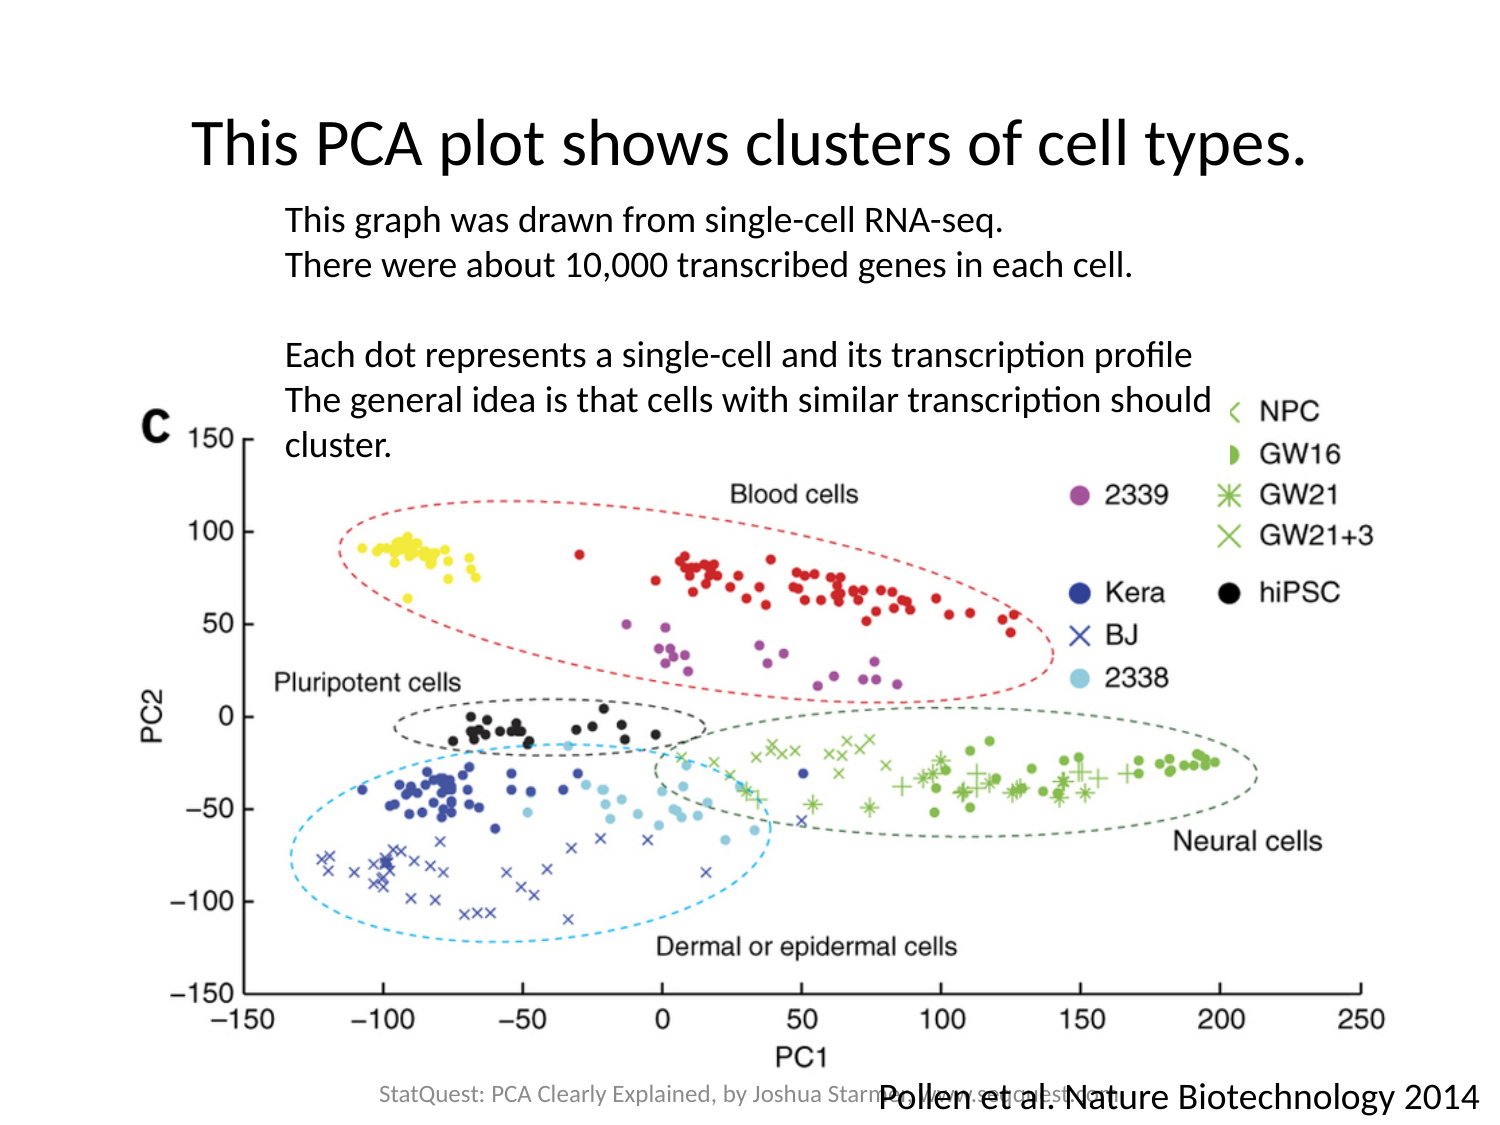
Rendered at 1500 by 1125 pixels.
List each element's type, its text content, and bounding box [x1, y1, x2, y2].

picture [137, 388, 1411, 1084]
text_box This graph was drawn from single-cell RNA-seq. There were about 10,000 transcribed genes in each cell. Each dot represents a single-cell and its transcription profile The general idea is that cells with similar transcription should cluster. [270, 187, 1230, 386]
title This PCA plot shows clusters of cell types. [75, 45, 1425, 233]
footer StatQuest: PCA Clearly Explained, by Joshua Starmer, www.seqquest.com [281, 1092, 1219, 1123]
text_box Pollen et al. Nature Biotechnology 2014 [863, 1064, 1496, 1125]
